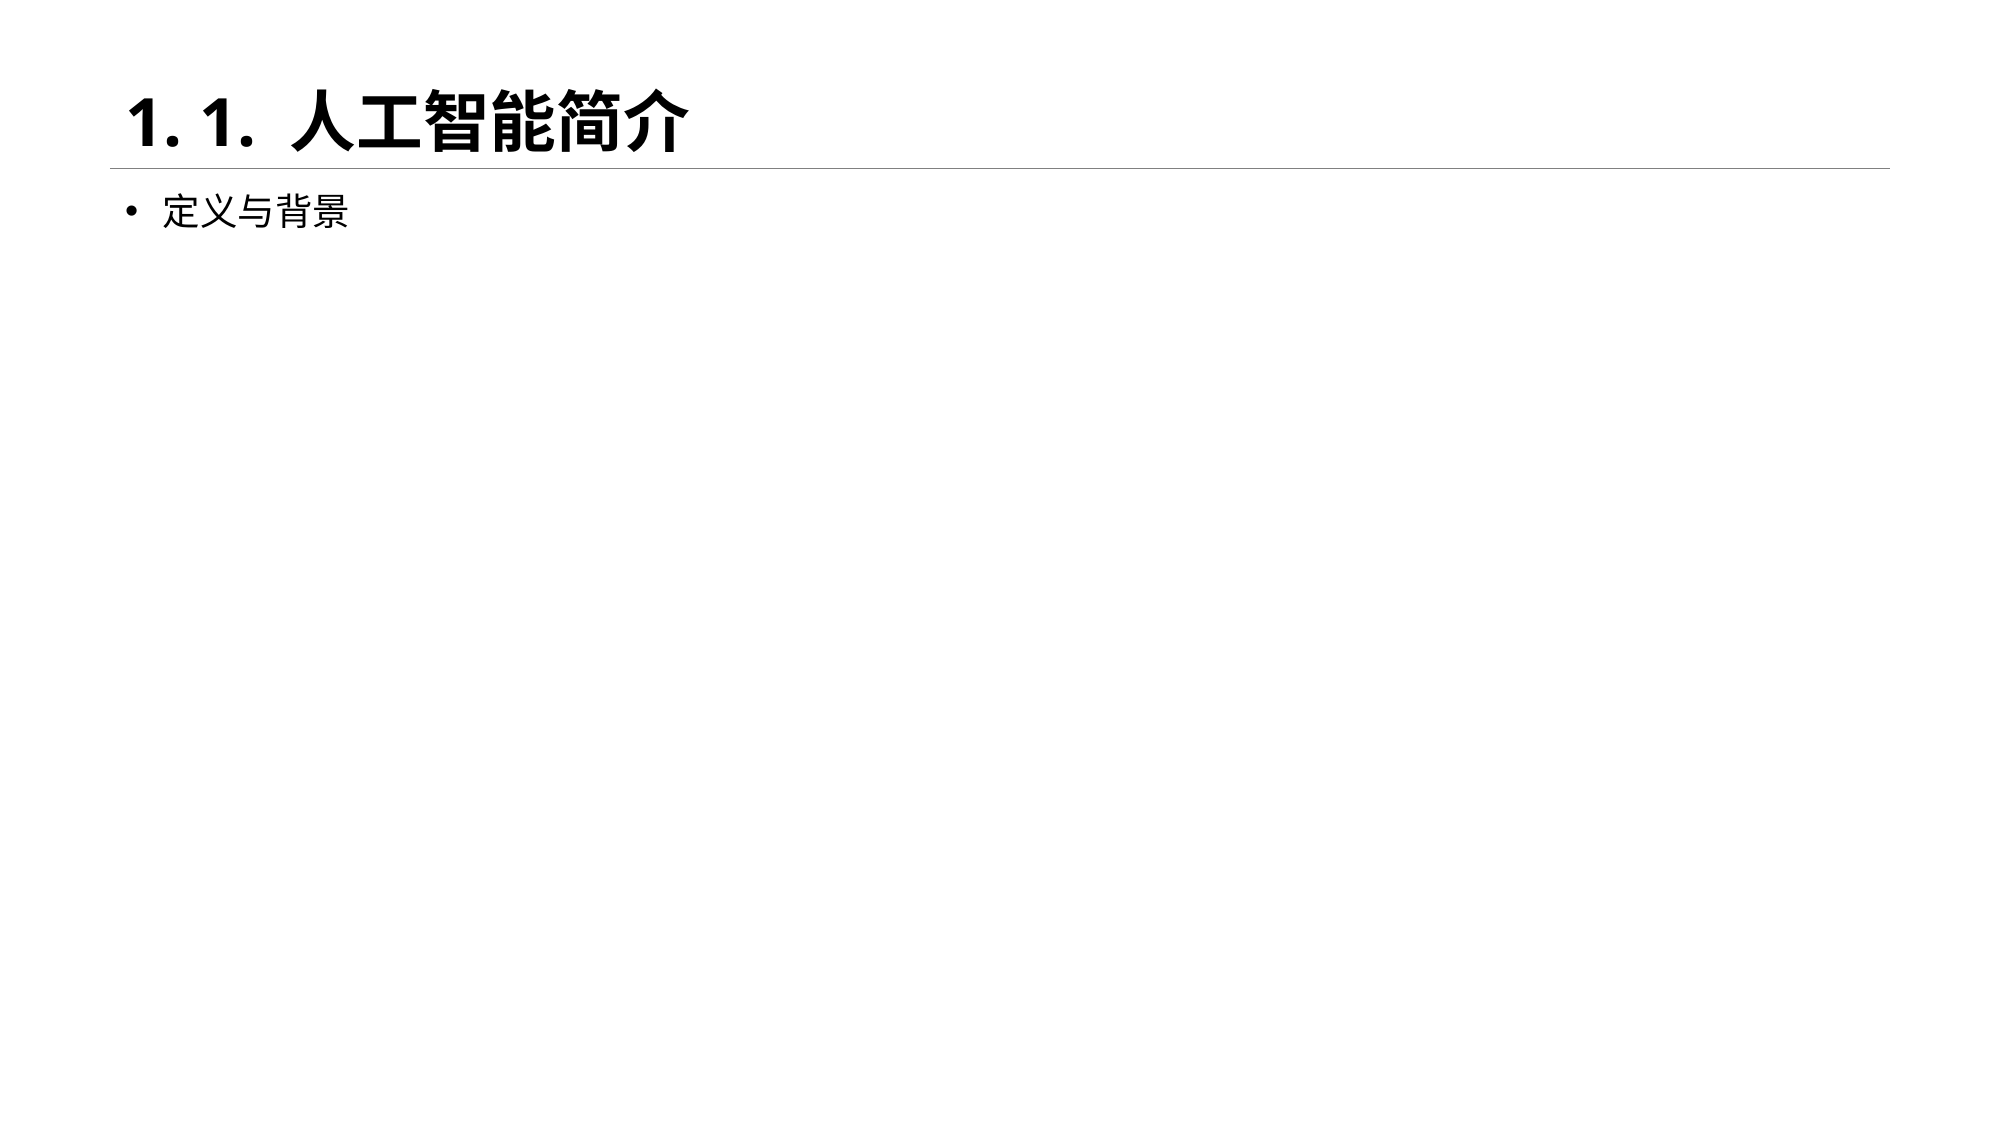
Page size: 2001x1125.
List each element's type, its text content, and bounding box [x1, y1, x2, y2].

list 定义与背景 [109, 185, 1890, 1007]
title 1. 1. 人工智能简介 [109, 0, 1890, 169]
